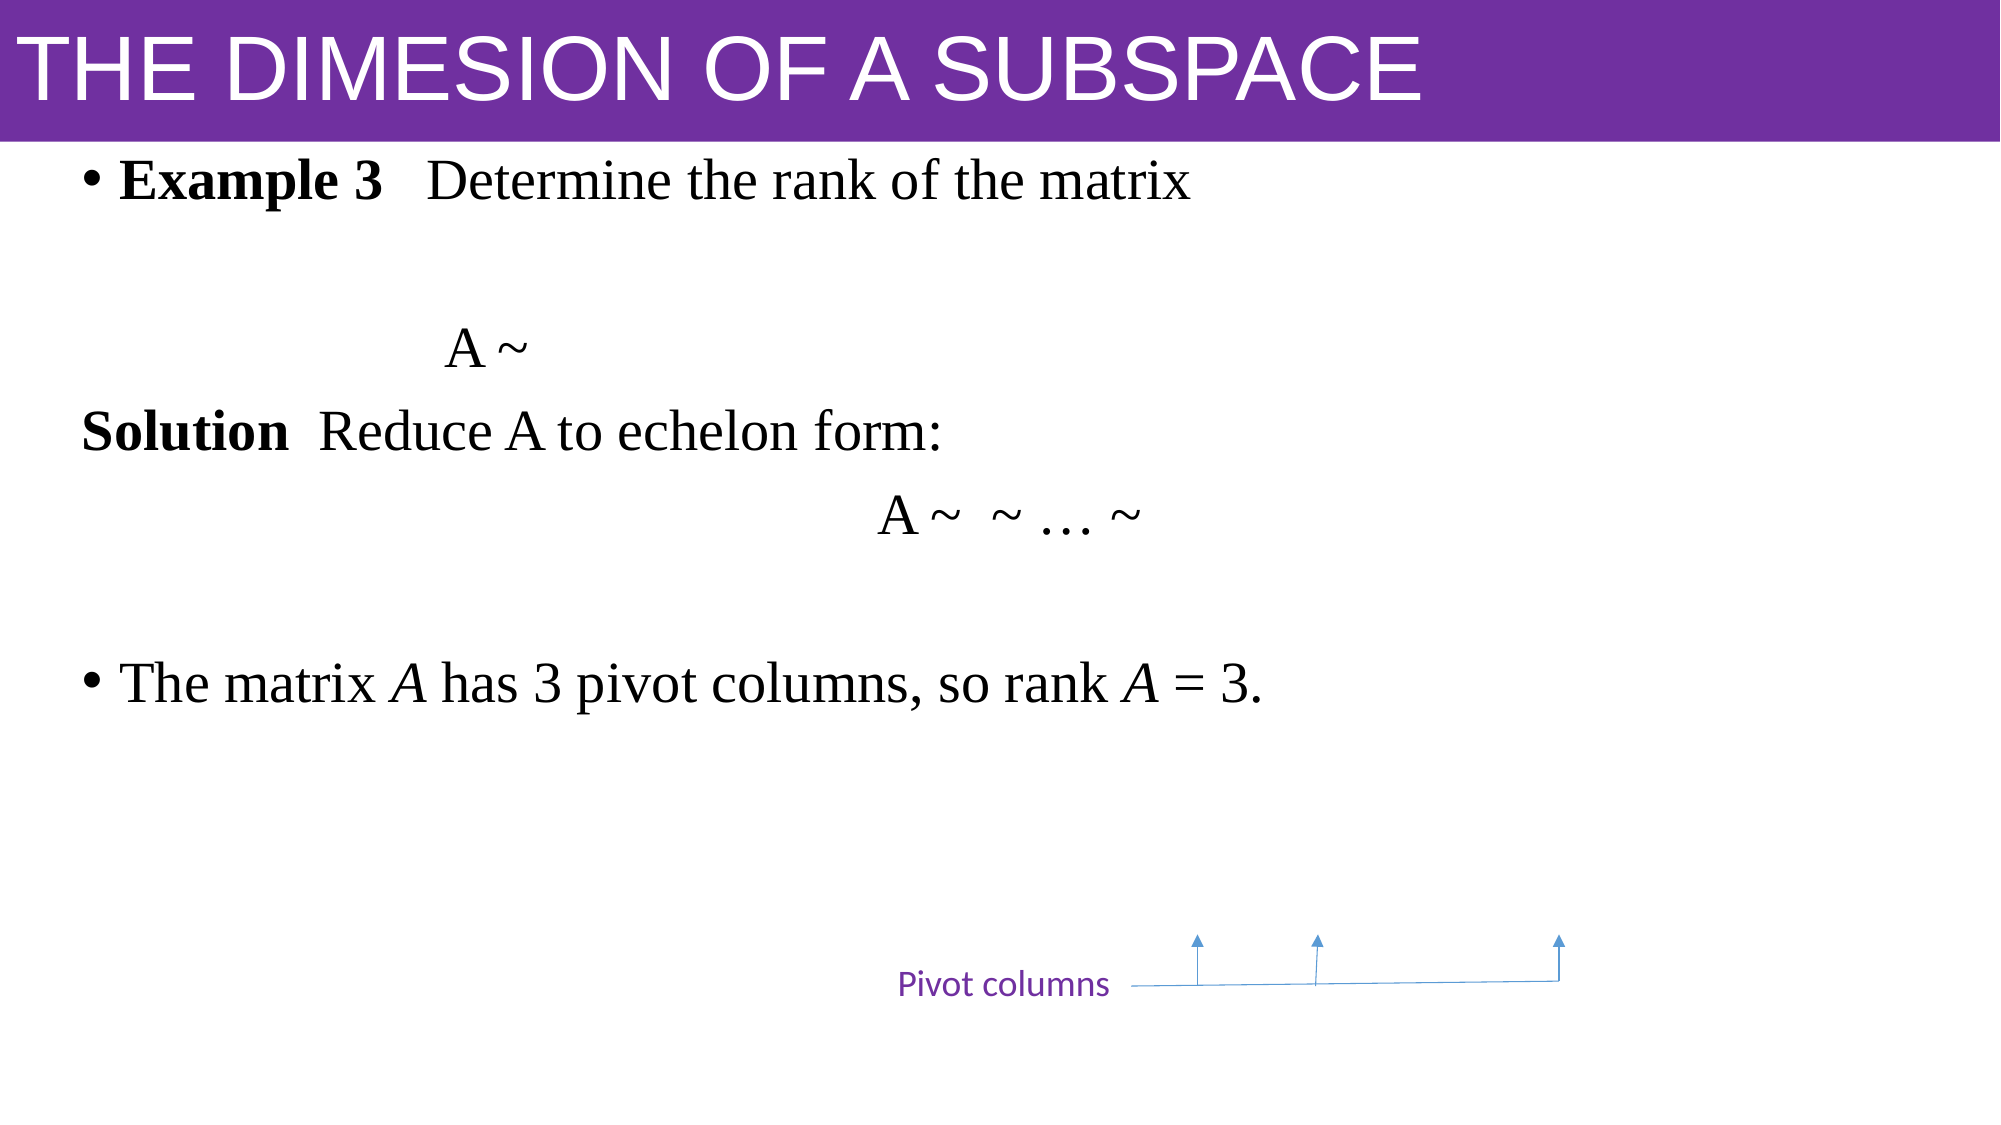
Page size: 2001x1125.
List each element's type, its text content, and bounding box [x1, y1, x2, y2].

text_box Pivot columns [849, 940, 1176, 1022]
title THE DIMESION OF A SUBSPACE [0, 0, 2000, 142]
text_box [1131, 981, 1559, 987]
